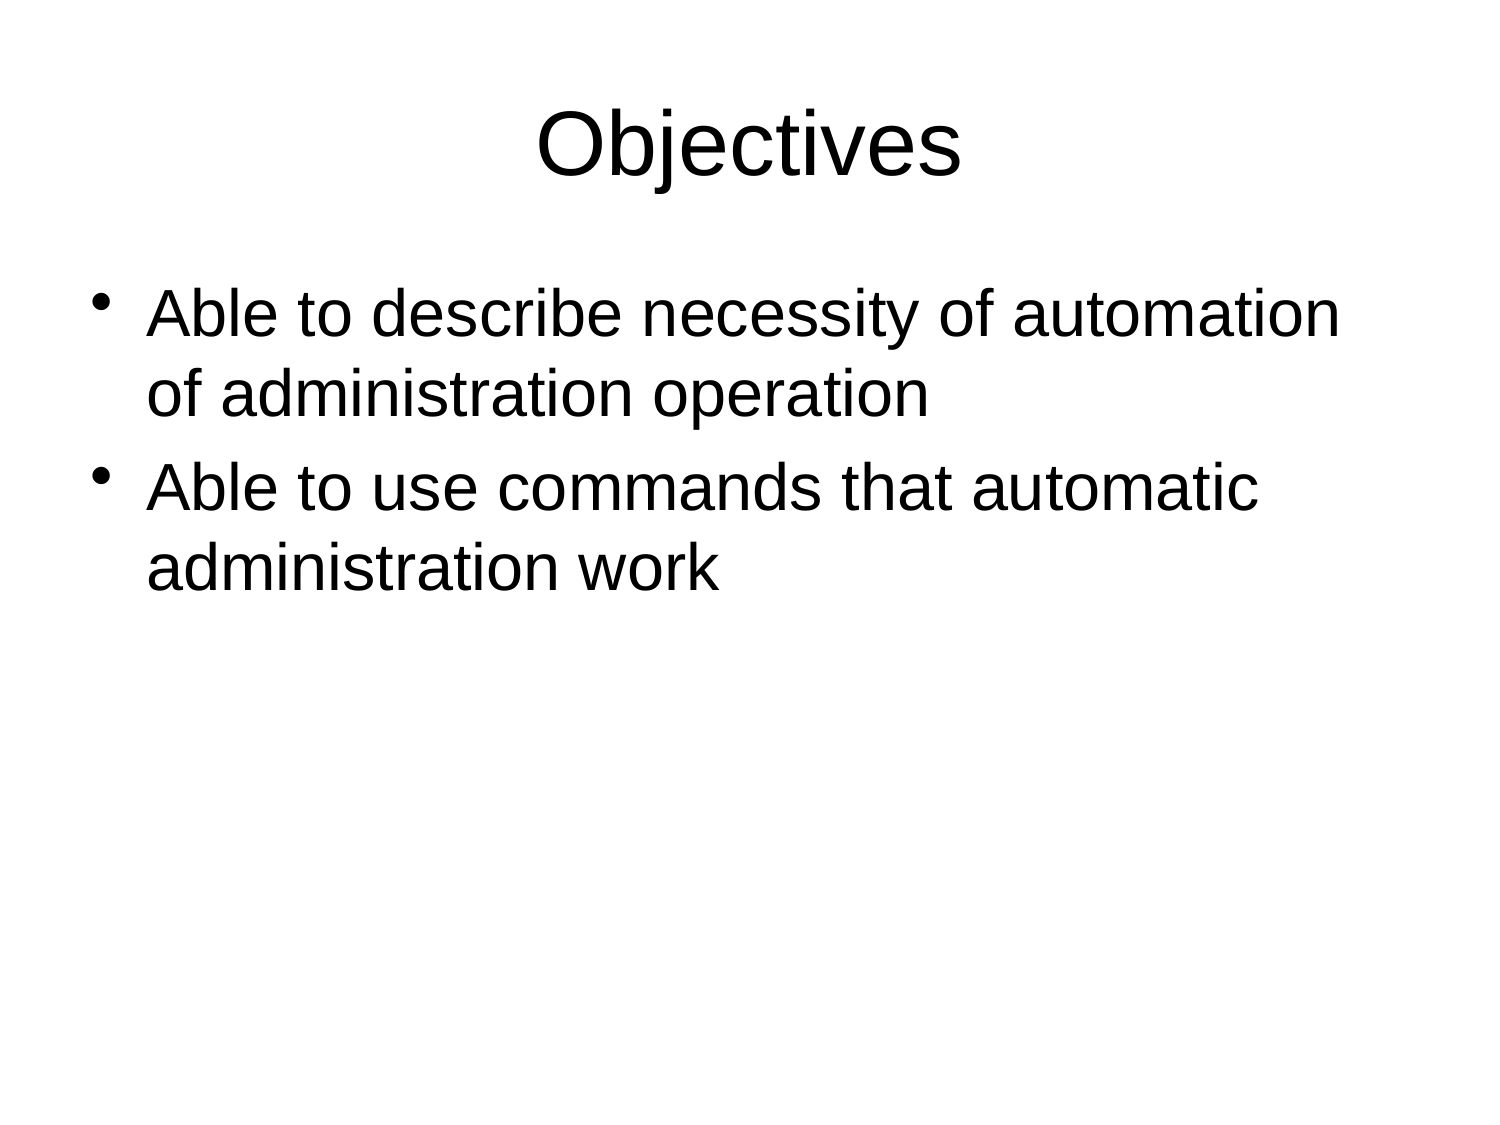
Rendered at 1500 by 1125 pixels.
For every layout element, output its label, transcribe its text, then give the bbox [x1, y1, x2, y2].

title Objectives [74, 44, 1426, 233]
list Able to describe necessity of automation of administration operation Able to use commands that automatic administration work [74, 262, 1426, 1006]
